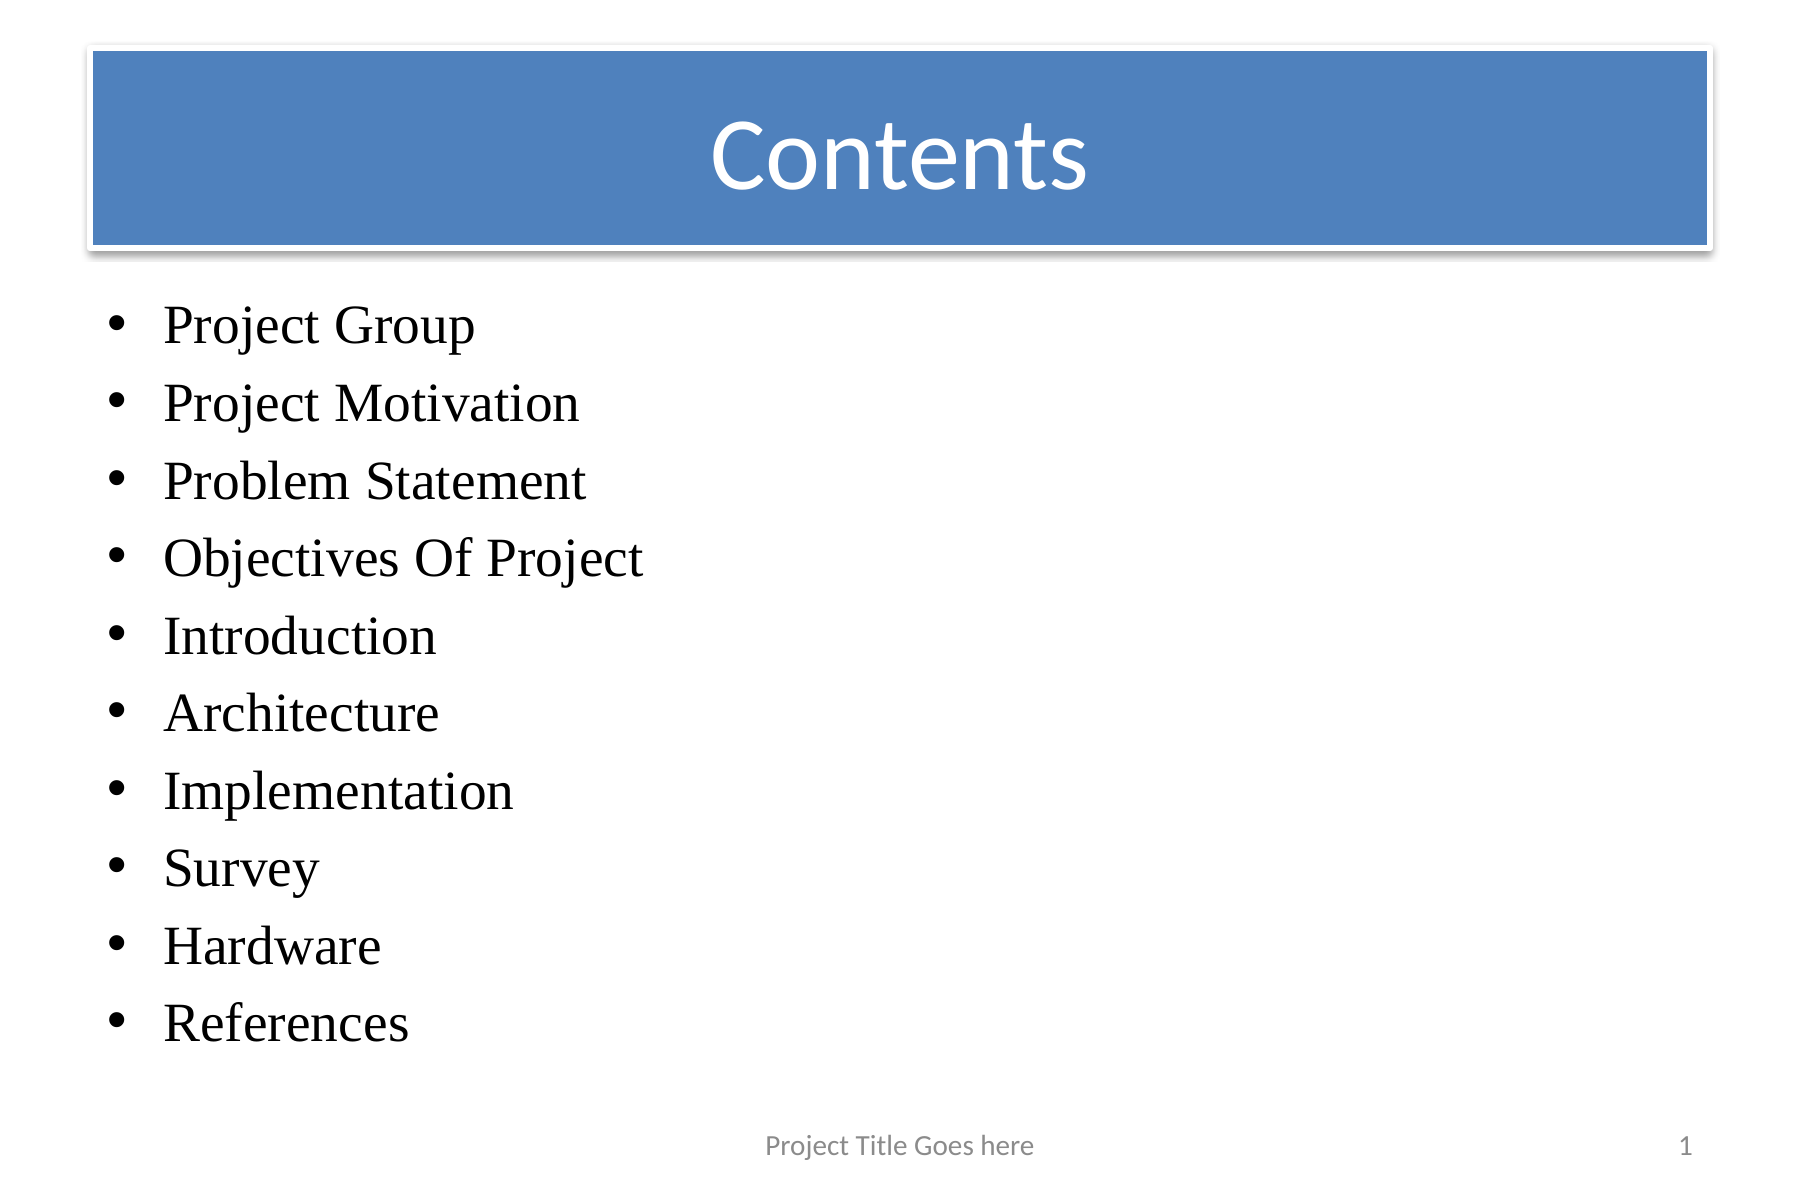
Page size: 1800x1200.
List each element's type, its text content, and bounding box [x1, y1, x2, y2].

list Project Group Project Motivation Problem Statement Objectives Of Project Introduction Architecture Implementation Survey Hardware References [90, 279, 1710, 1072]
title Contents [87, 45, 1713, 251]
slide_number 1 [1290, 1112, 1710, 1177]
footer Project Title Goes here [615, 1112, 1185, 1177]
